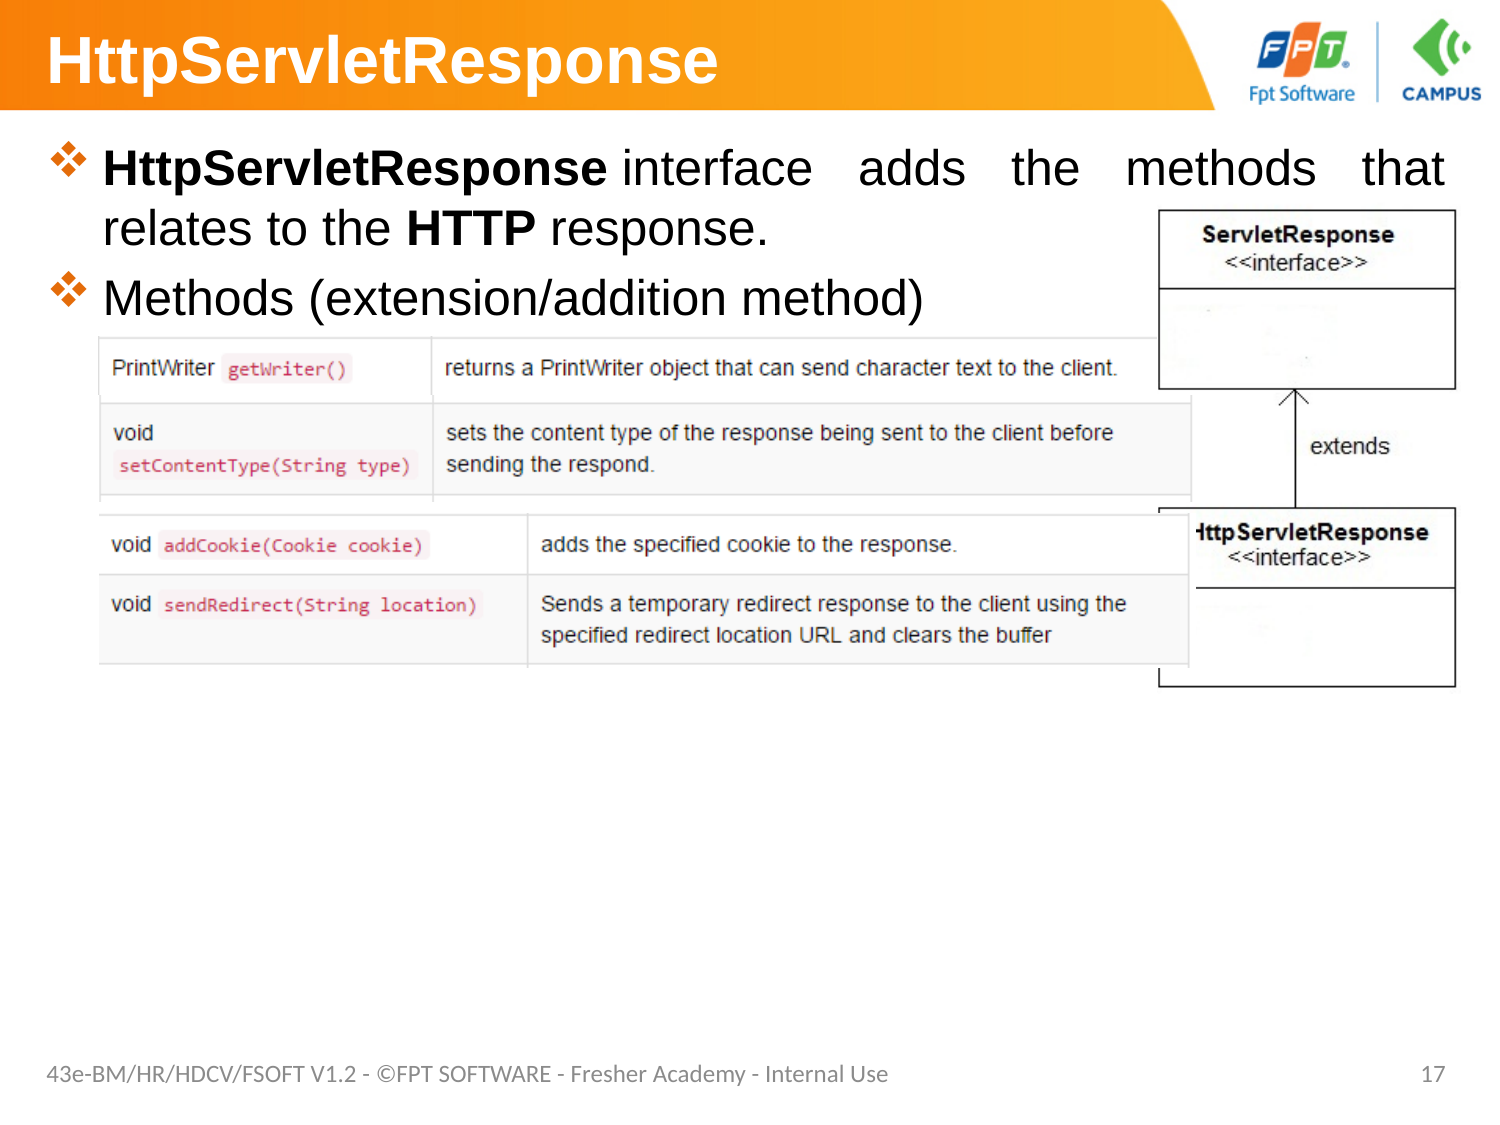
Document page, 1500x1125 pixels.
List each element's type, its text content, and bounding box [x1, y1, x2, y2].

slide_number 17 [1320, 1042, 1461, 1103]
list HttpServletResponse interface adds the methods that relates to the HTTP response. Methods (extension/addition method) [31, 127, 1461, 1020]
picture [0, 0, 1500, 1125]
title HttpServletResponse [31, 3, 1461, 111]
footer 43e-BM/HR/HDCV/FSOFT V1.2 - ©FPT SOFTWARE - Fresher Academy - Internal Use [31, 1042, 1288, 1103]
